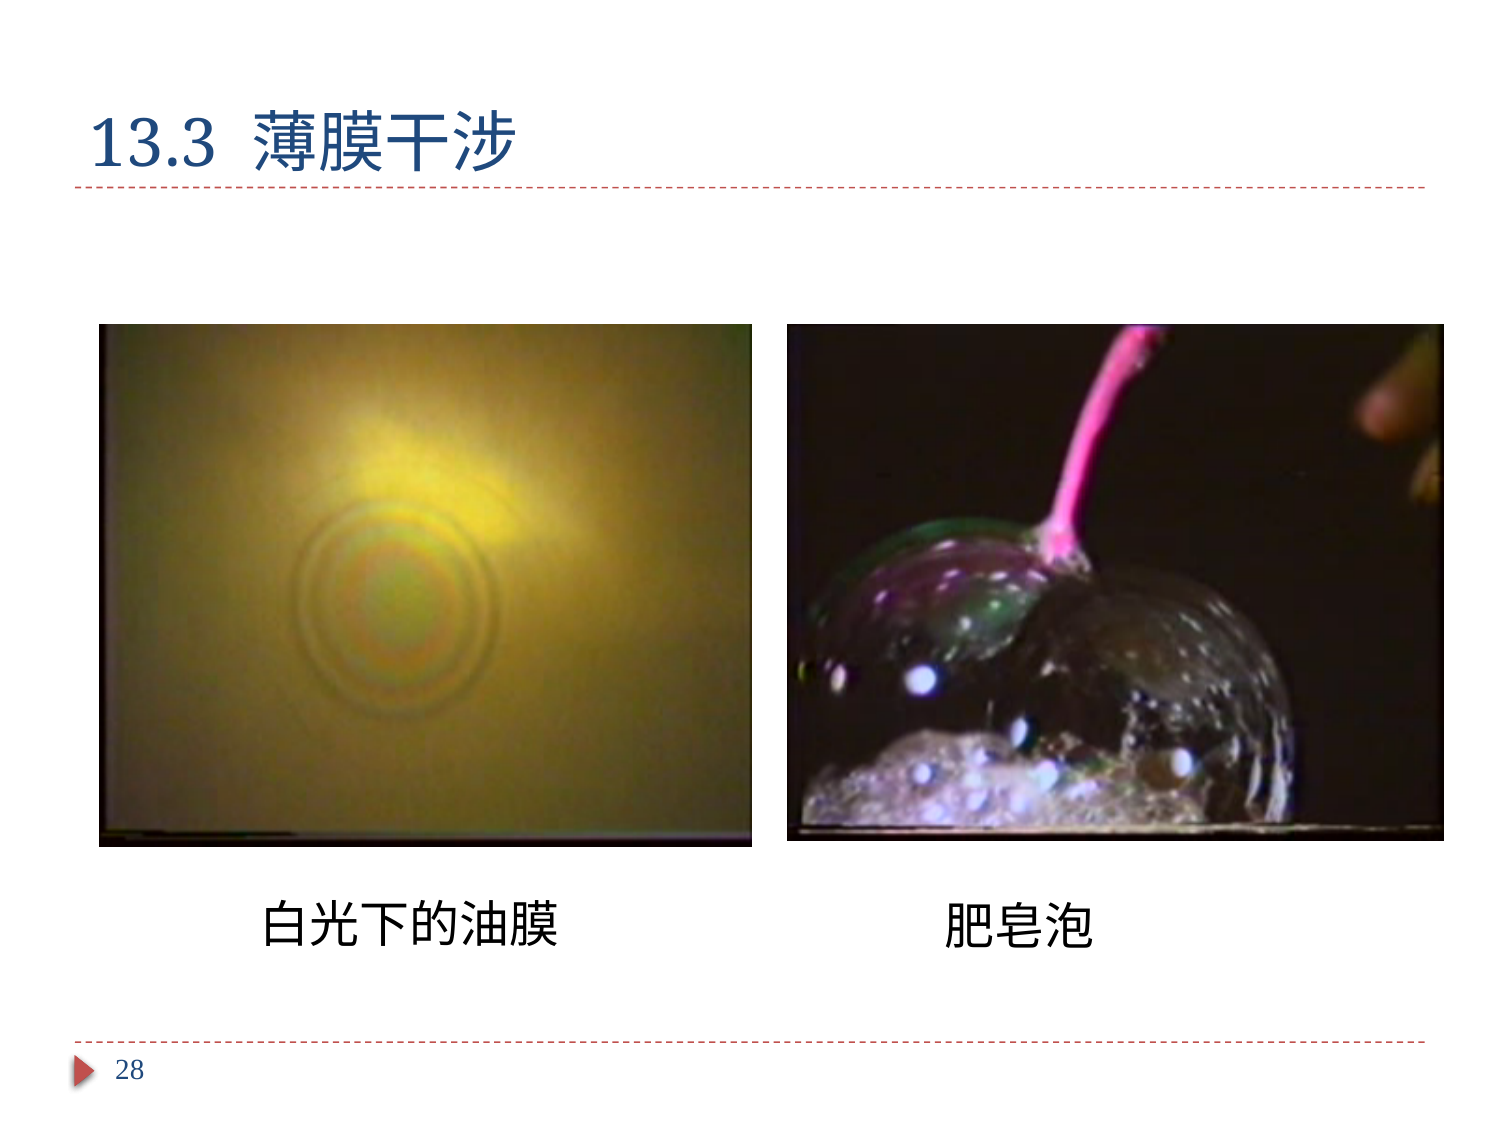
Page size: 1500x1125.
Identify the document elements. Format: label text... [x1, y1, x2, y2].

slide_number 28 [100, 1042, 426, 1103]
text_box 白光下的油膜 [244, 885, 688, 960]
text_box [787, 324, 1444, 842]
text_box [99, 324, 752, 847]
text_box 肥皂泡 [929, 887, 1450, 963]
title 13.3 薄膜干涉 [75, 37, 1425, 188]
